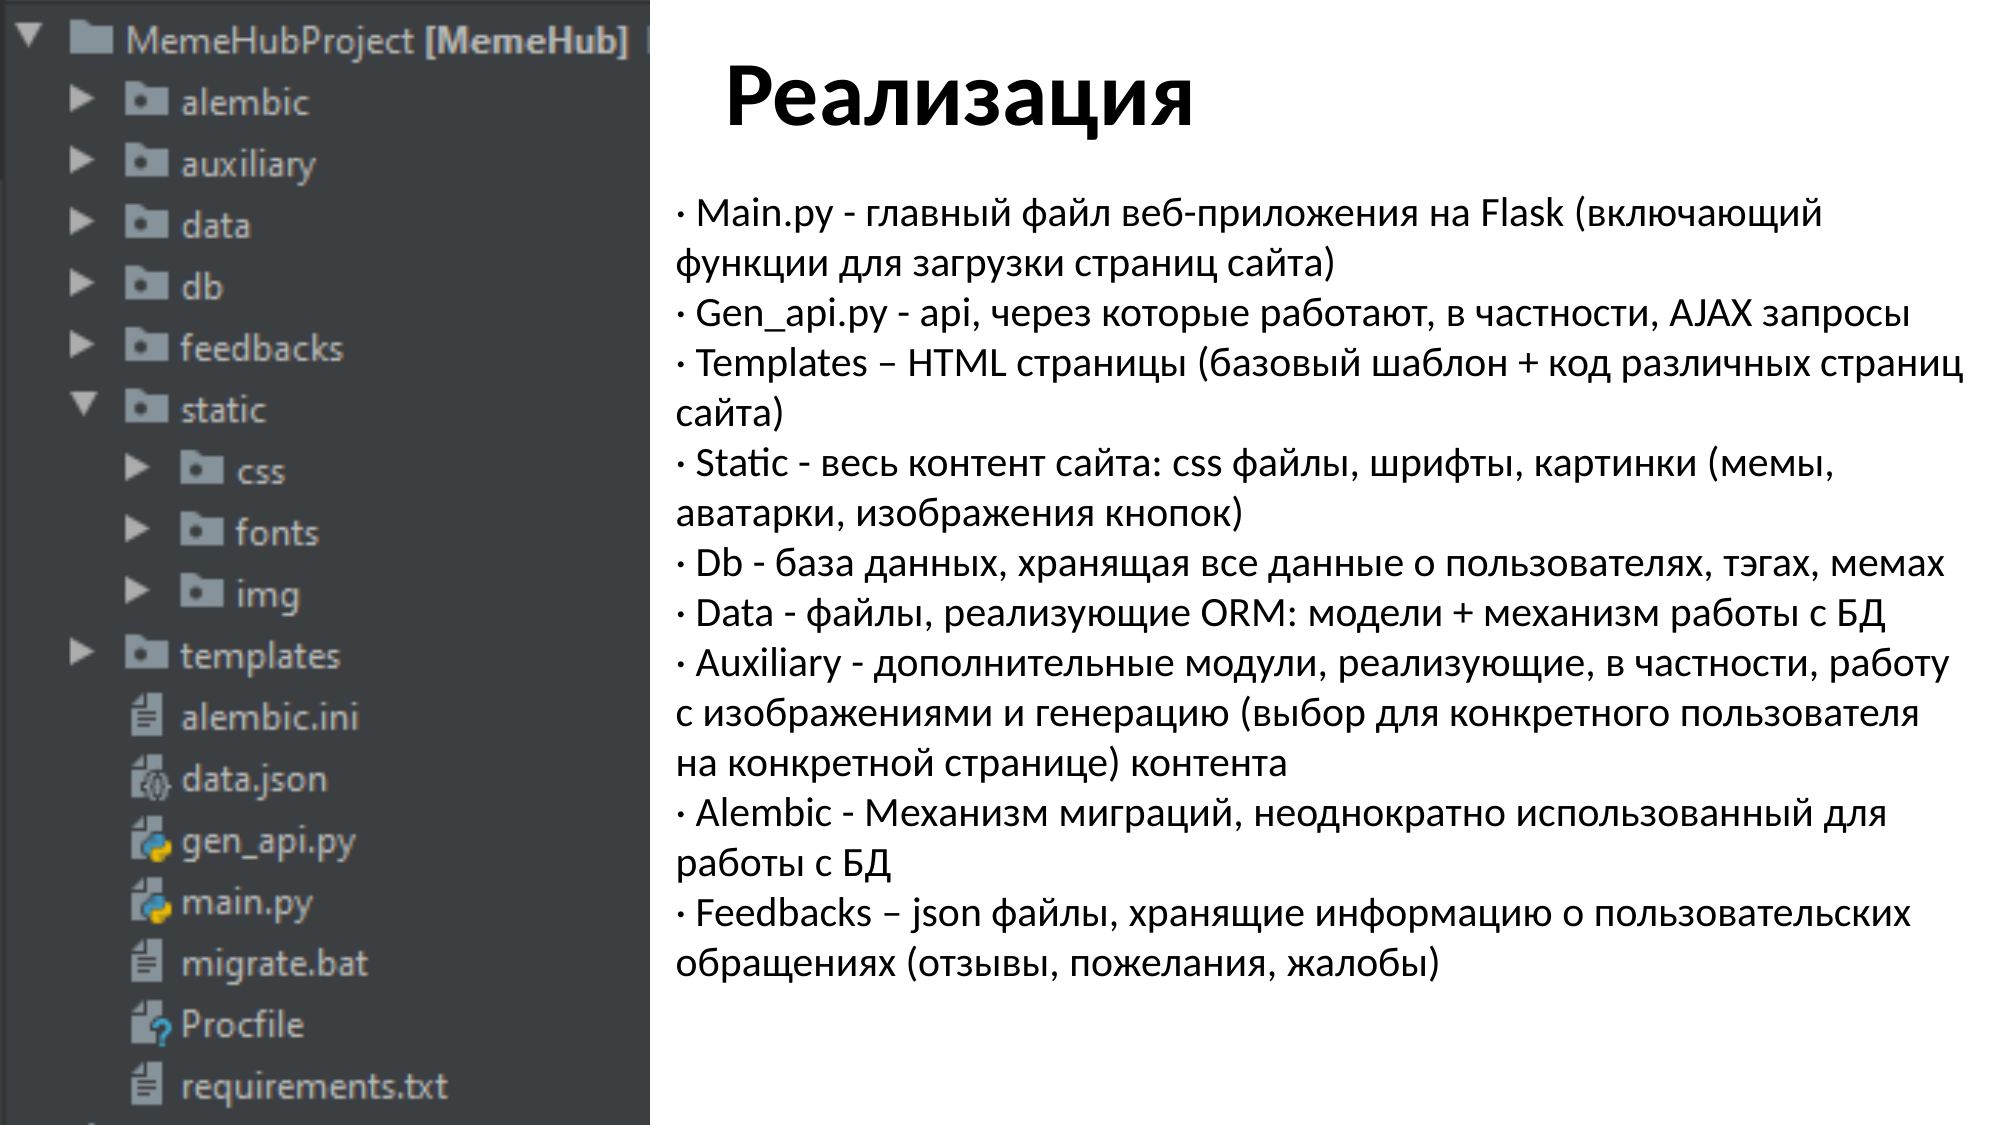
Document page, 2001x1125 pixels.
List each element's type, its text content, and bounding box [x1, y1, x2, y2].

text_box Реализация [710, 26, 1212, 152]
text_box · Main.py - главный файл веб-приложения на Flask (включающий функции для загрузки страниц сайта) · Gen_api.py - api, через которые работают, в частности, AJAX запросы · Templates – HTML страницы (базовый шаблон + код различных страниц сайта) · Static - весь контент сайта: css файлы, шрифты, картинки (мемы, аватарки, изображения кнопок) · Db - база данных, хранящая все данные о пользователях, тэгах, мемах · Data - файлы, реализующие ORM: модели + механизм работы с БД · Auxiliary - дополнительные модули, реализующие, в частности, работу с изображениями и генерацию (выбор для конкретного пользователя на конкретной странице) контента · Alembic - Механизм миграций, неоднократно использованный для работы с БД · Feedbacks – json файлы, хранящие информацию о пользовательских обращениях (отзывы, пожелания, жалобы) [660, 177, 1986, 1038]
picture [0, 0, 650, 1125]
